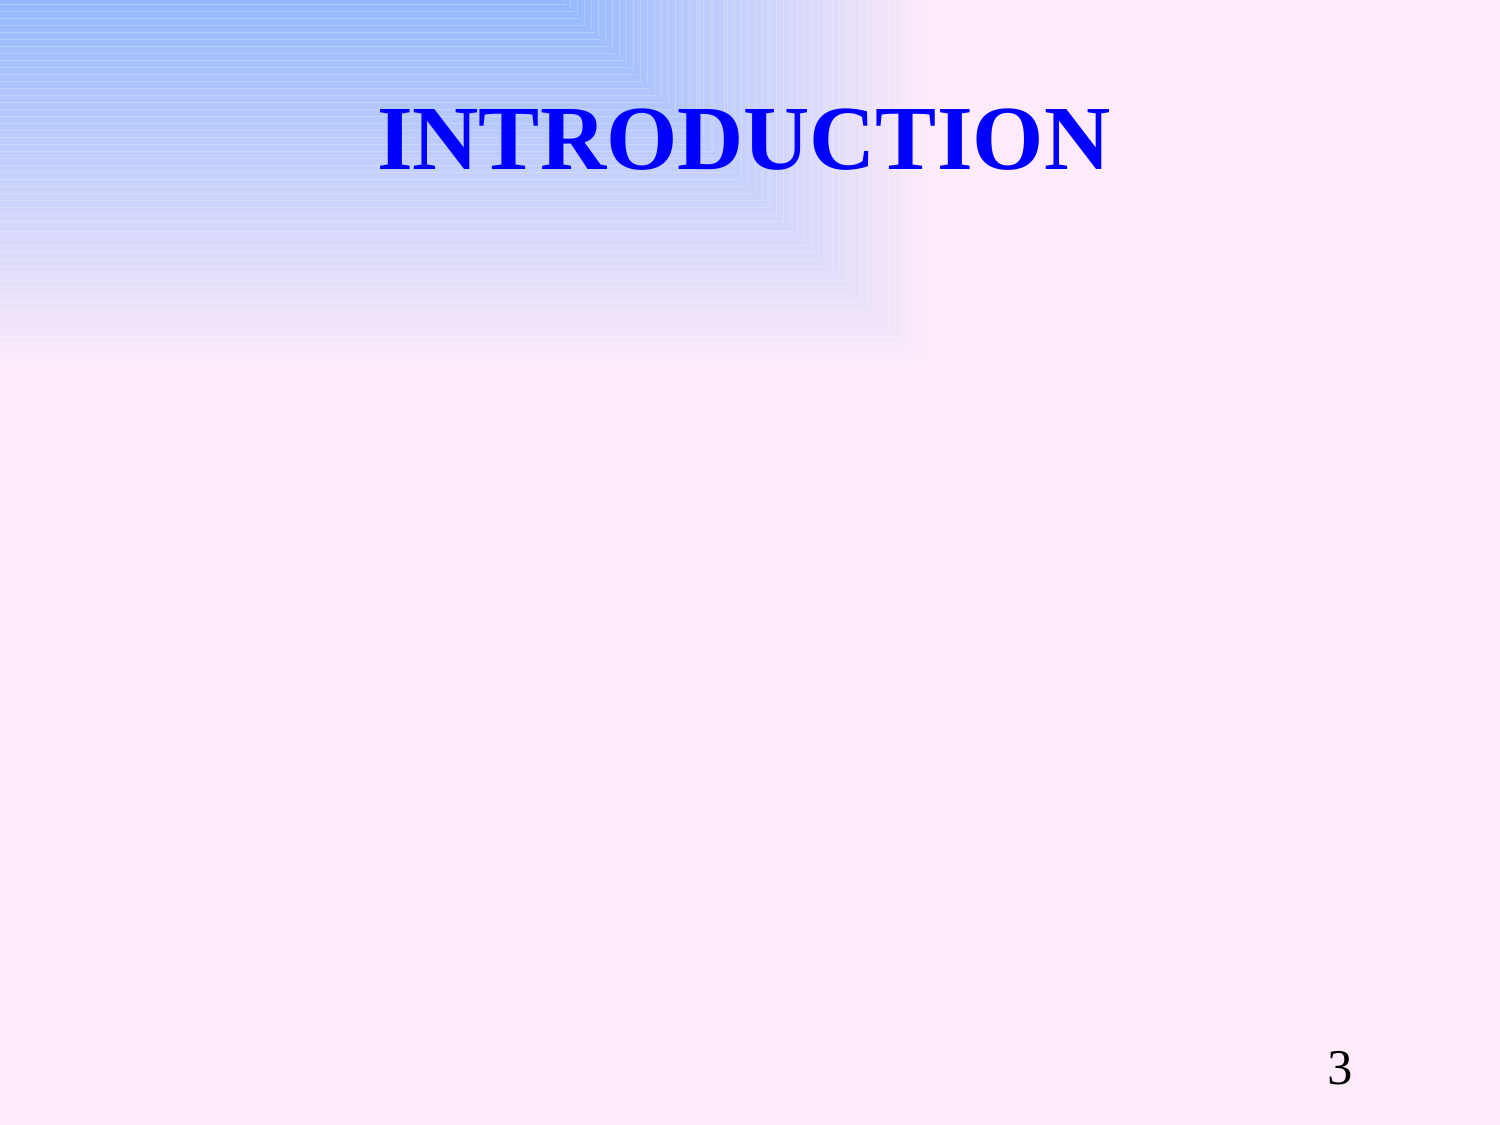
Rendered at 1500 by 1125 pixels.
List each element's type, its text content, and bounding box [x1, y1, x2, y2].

title INTRODUCTION [70, 70, 1418, 200]
